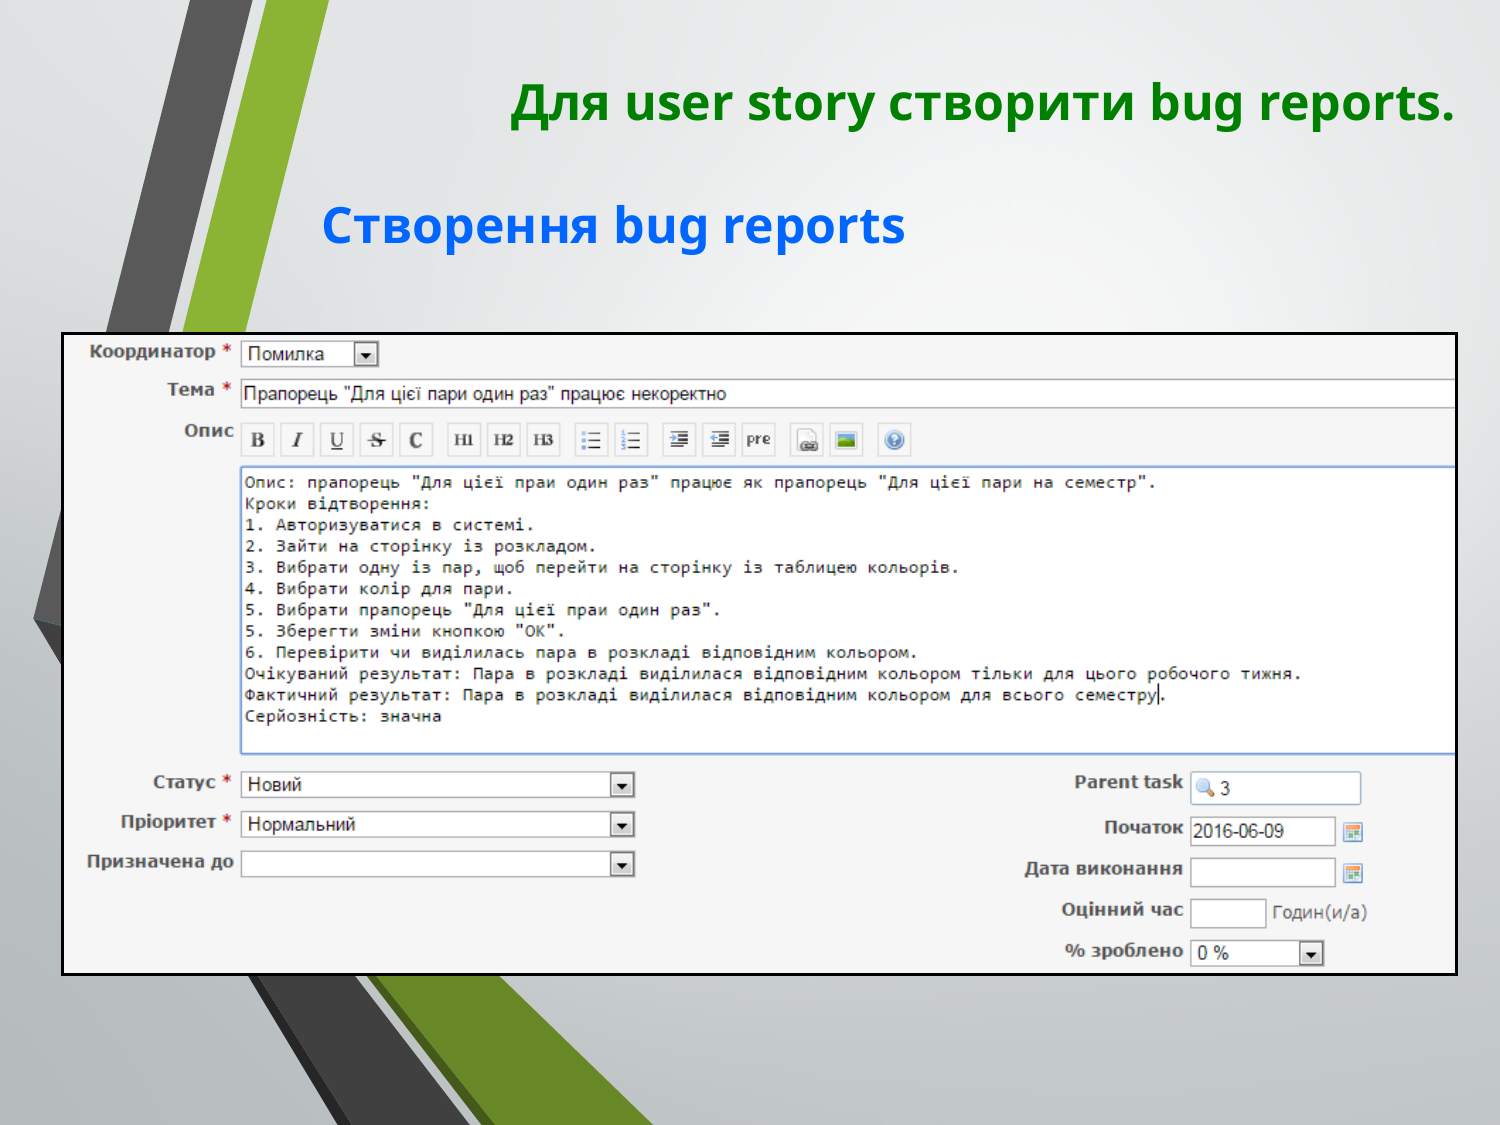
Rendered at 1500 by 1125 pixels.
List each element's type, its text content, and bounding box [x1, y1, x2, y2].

text_box Для user story створити bug reports. [206, 29, 1471, 171]
picture [63, 334, 1455, 974]
text_box Створення bug reports [307, 137, 1419, 309]
